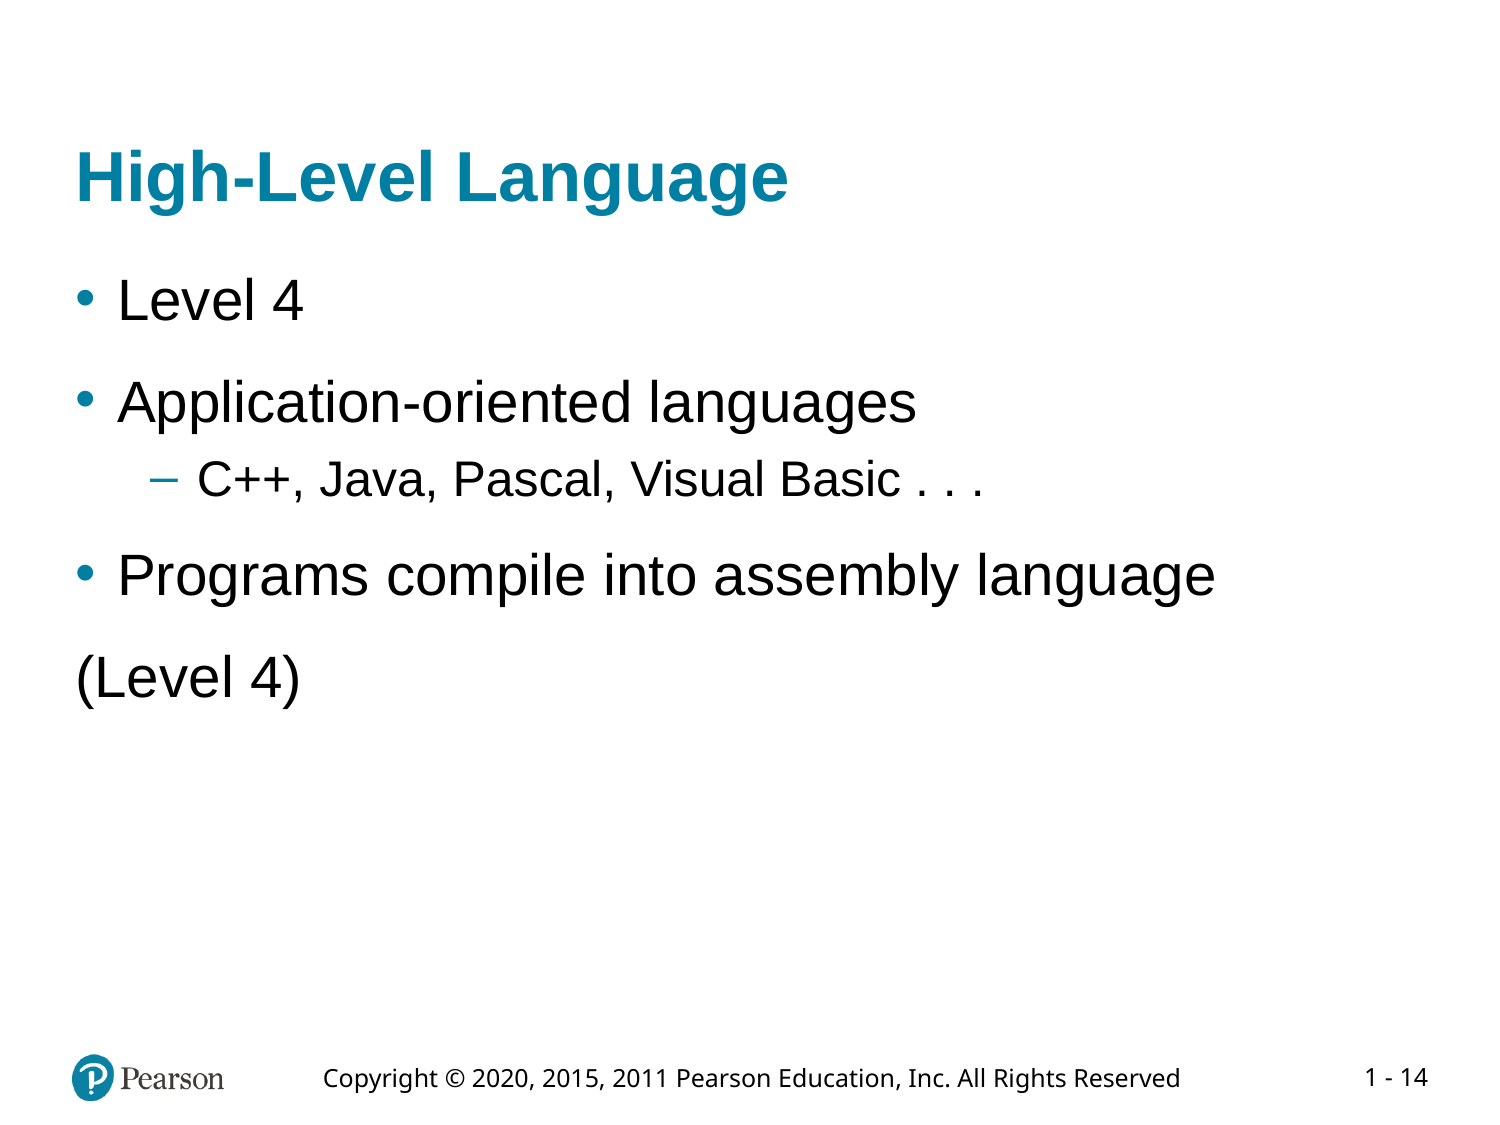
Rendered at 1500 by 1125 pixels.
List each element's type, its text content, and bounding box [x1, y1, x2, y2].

picture [81, 1064, 107, 1089]
picture [72, 1054, 89, 1072]
picture [99, 1054, 224, 1101]
title High-Level Language [75, 35, 1425, 216]
list Level 4 Application-oriented languages C++, Java, Pascal, Visual Basic . . . Programs compile into assembly language (Level 4) [75, 262, 1425, 1005]
picture [72, 1087, 83, 1101]
